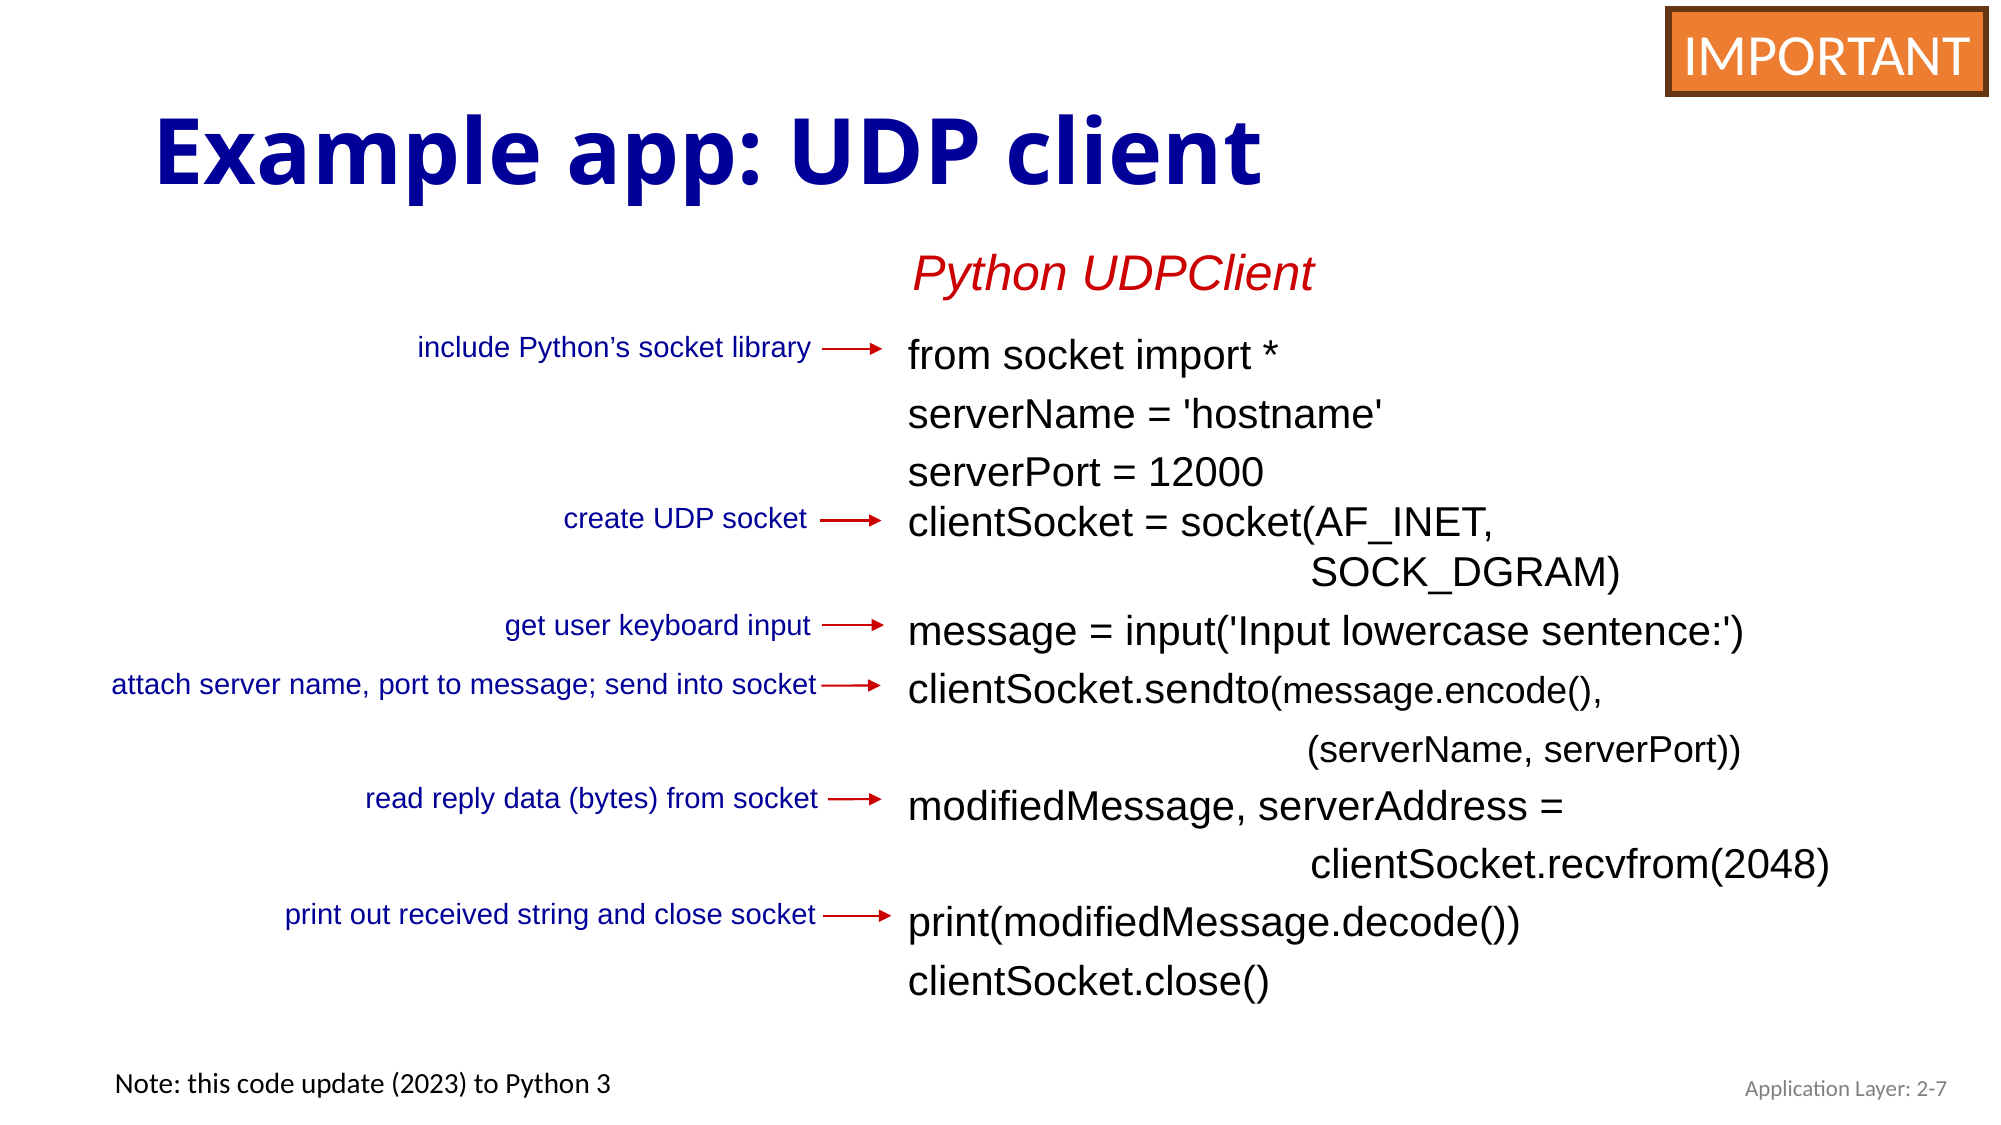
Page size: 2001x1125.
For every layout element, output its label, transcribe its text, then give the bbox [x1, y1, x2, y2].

text_box Note: this code update (2023) to Python 3 [100, 1056, 627, 1107]
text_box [350, 749, 1022, 823]
slide_number Application Layer: 2-7 [1512, 1056, 1963, 1117]
text_box IMPORTANT [1668, 8, 1987, 95]
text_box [402, 322, 899, 371]
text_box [548, 491, 1032, 543]
text_box Python UDPClient [897, 233, 1330, 309]
title Example app: UDP client [137, 74, 1863, 221]
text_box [490, 600, 974, 650]
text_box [269, 887, 892, 939]
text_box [96, 657, 881, 709]
text_box from socket import * serverName = 'hostname' serverPort = 12000 clientSocket = socket(AF_INET, SOCK_DGRAM) message = input('Input lowercase sentence:') clientSocket.sendto(message.encode(), (serverName, serverPort)) modifiedMessage, serverAddress = clientSocket.recvfrom(2048) print(modifiedMessage.decode()) clientSocket.close() [893, 312, 1846, 1011]
